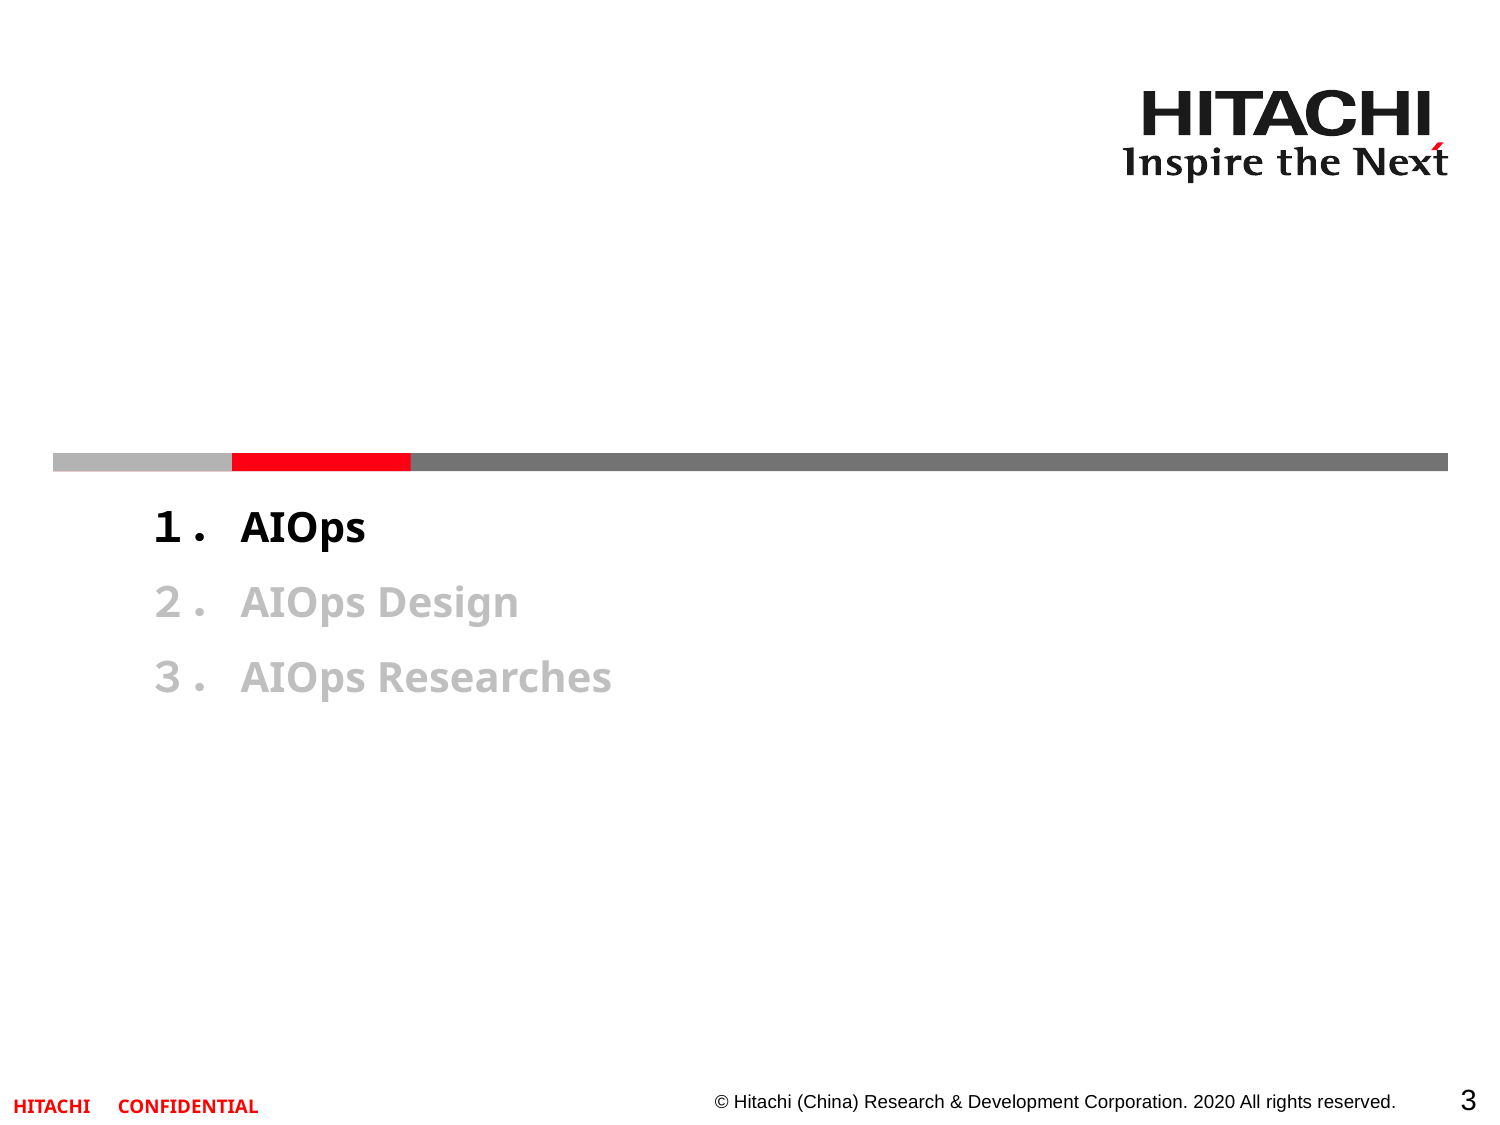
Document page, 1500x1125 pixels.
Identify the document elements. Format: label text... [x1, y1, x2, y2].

text_box １．AIOps ２．AIOps Design ３．AIOps Researches [132, 467, 628, 708]
slide_number 3 [1411, 1073, 1492, 1124]
